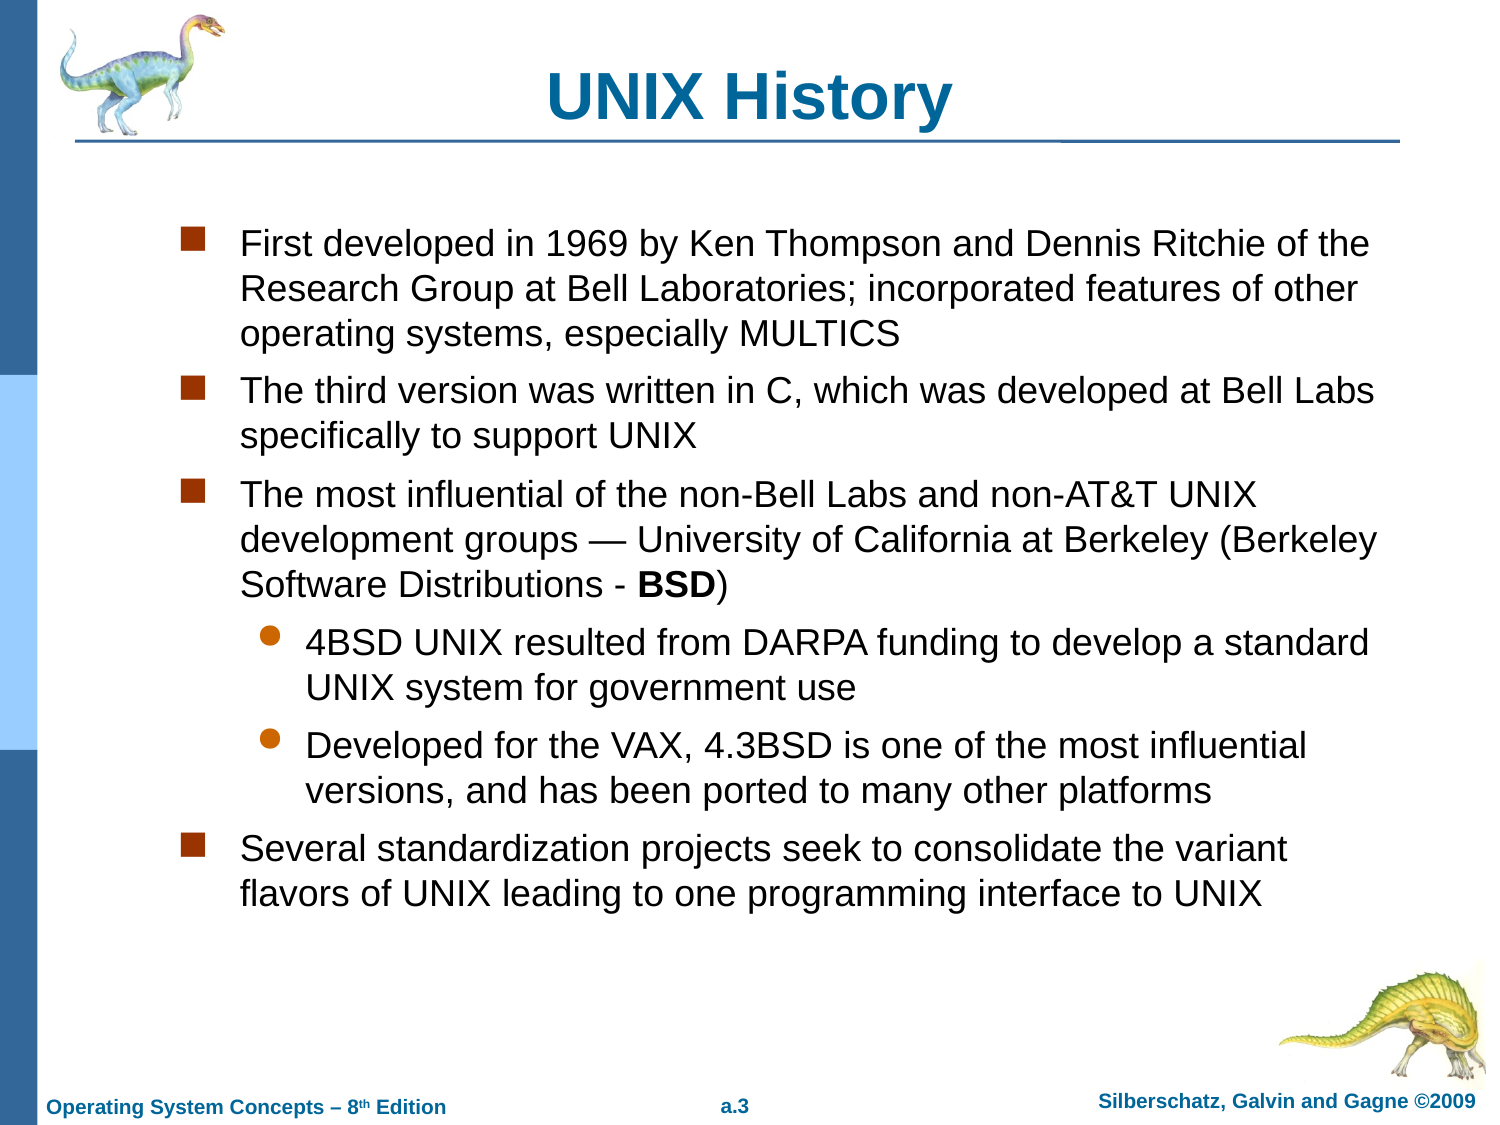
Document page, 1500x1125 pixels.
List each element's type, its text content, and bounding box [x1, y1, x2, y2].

title UNIX History [74, 45, 1426, 141]
picture [46, 0, 243, 149]
picture [1275, 959, 1486, 1090]
list First developed in 1969 by Ken Thompson and Dennis Ritchie of the Research Group at Bell Laboratories; incorporated features of other operating systems, especially MULTICS The third version was written in C, which was developed at Bell Labs specifically to support UNIX The most influential of the non-Bell Labs and non-AT&T UNIX development groups — University of California at Berkeley (Berkeley Software Distributions - BSD) 4BSD UNIX resulted from DARPA funding to develop a standard UNIX system for government use Developed for the VAX, 4.3BSD is one of the most influential versions, and has been ported to many other platforms Several standardization projects seek to consolidate the variant flavors of UNIX leading to one programming interface to UNIX [168, 210, 1401, 998]
